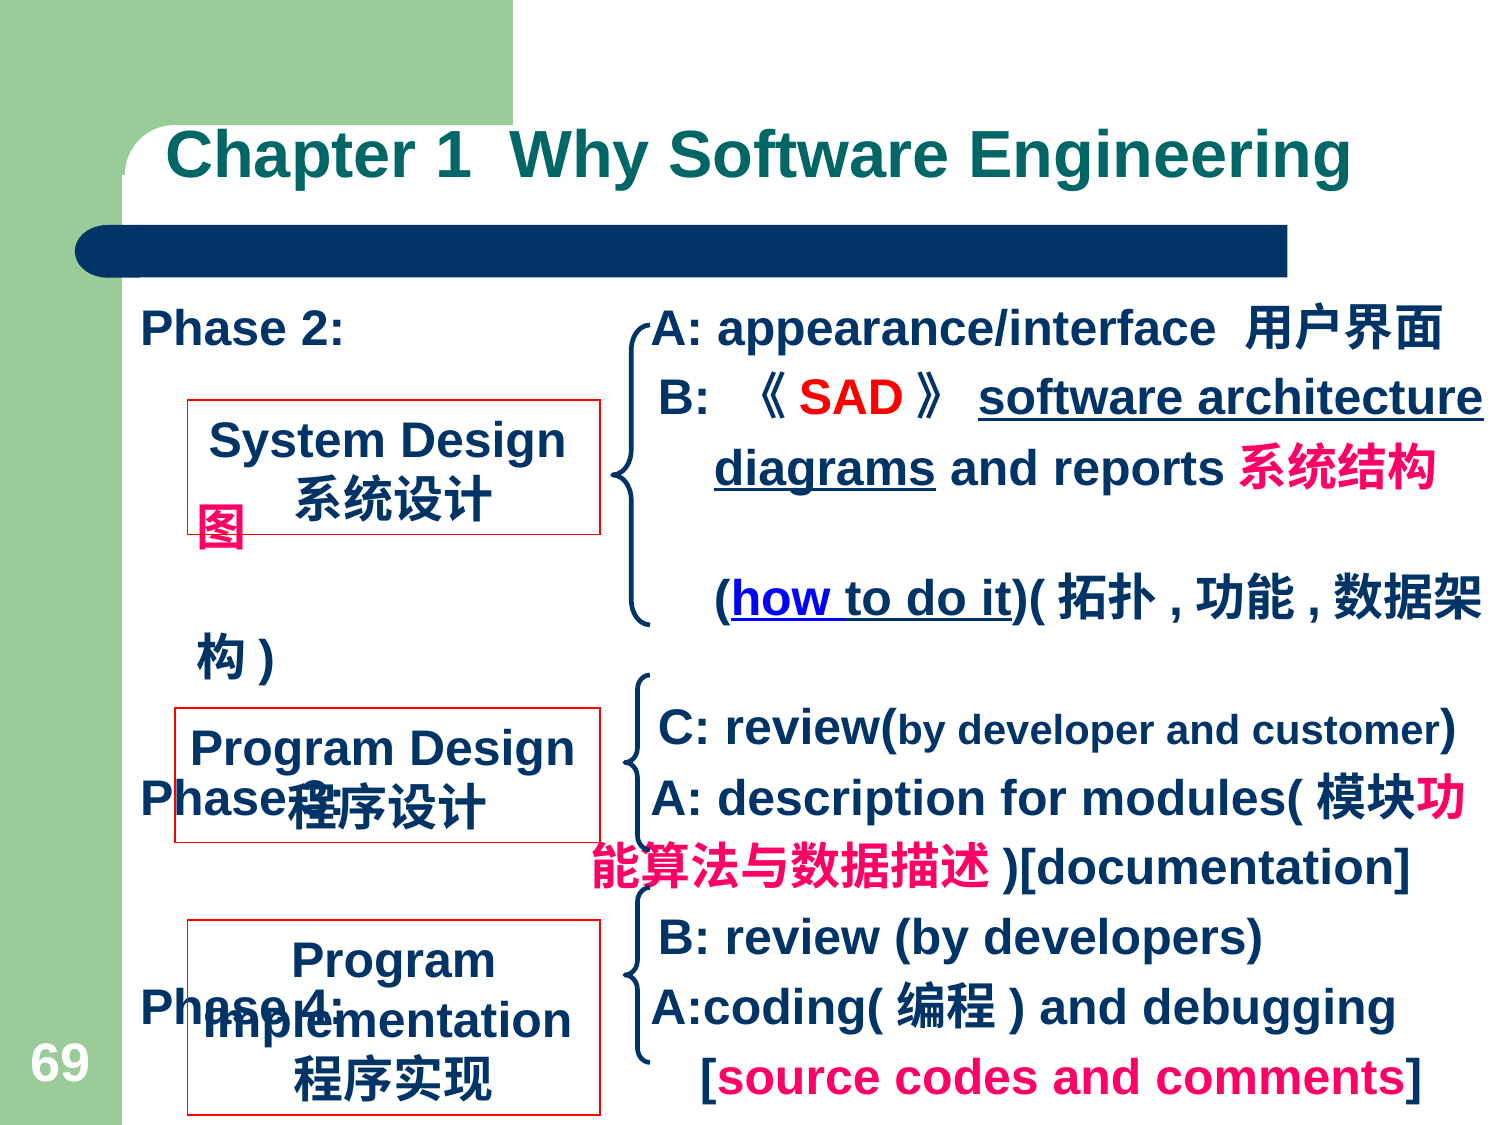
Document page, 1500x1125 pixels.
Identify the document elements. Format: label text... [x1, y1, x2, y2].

text_box [612, 324, 651, 625]
text_box System Design系统设计 [187, 399, 600, 535]
text_box Program Implementation程序实现 [187, 920, 600, 1115]
slide_number 69 [12, 1019, 110, 1101]
text_box Program Design程序设计 [174, 708, 600, 843]
text_box [624, 887, 650, 1063]
text_box [624, 674, 650, 850]
title Chapter 1 Why Software Engineering [150, 62, 1463, 200]
list Phase 2: A: appearance/interface 用户界面 B: 《SAD》software architecture diagrams and reports系统结构图 (how to do it)(拓扑,功能,数据架构) C: review(by developer and customer) Phase 3: A: description for modules(模块功 能算法与数据描述)[documentation] B: review (by developers) Phase 4: A:coding(编程) and debugging [source codes and comments] B:review (by developer / coders) [125, 287, 1500, 1125]
